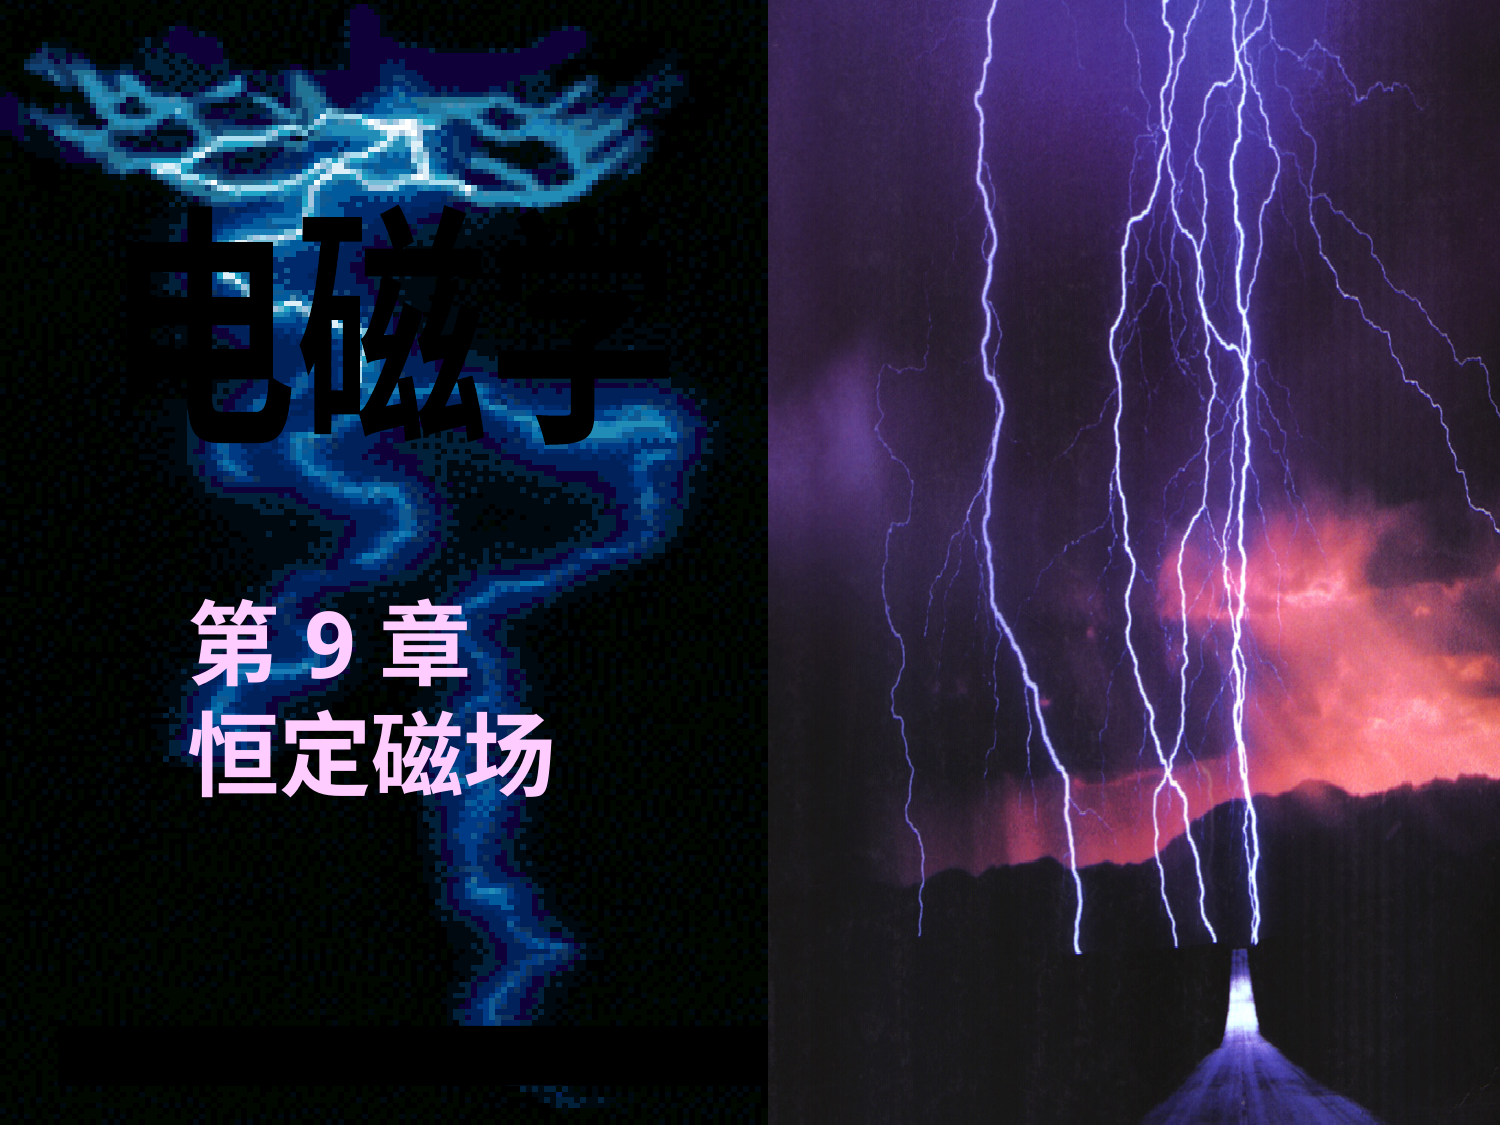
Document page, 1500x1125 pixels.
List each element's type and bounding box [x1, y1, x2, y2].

text_box [0, 0, 765, 1125]
picture [767, 0, 1500, 1125]
